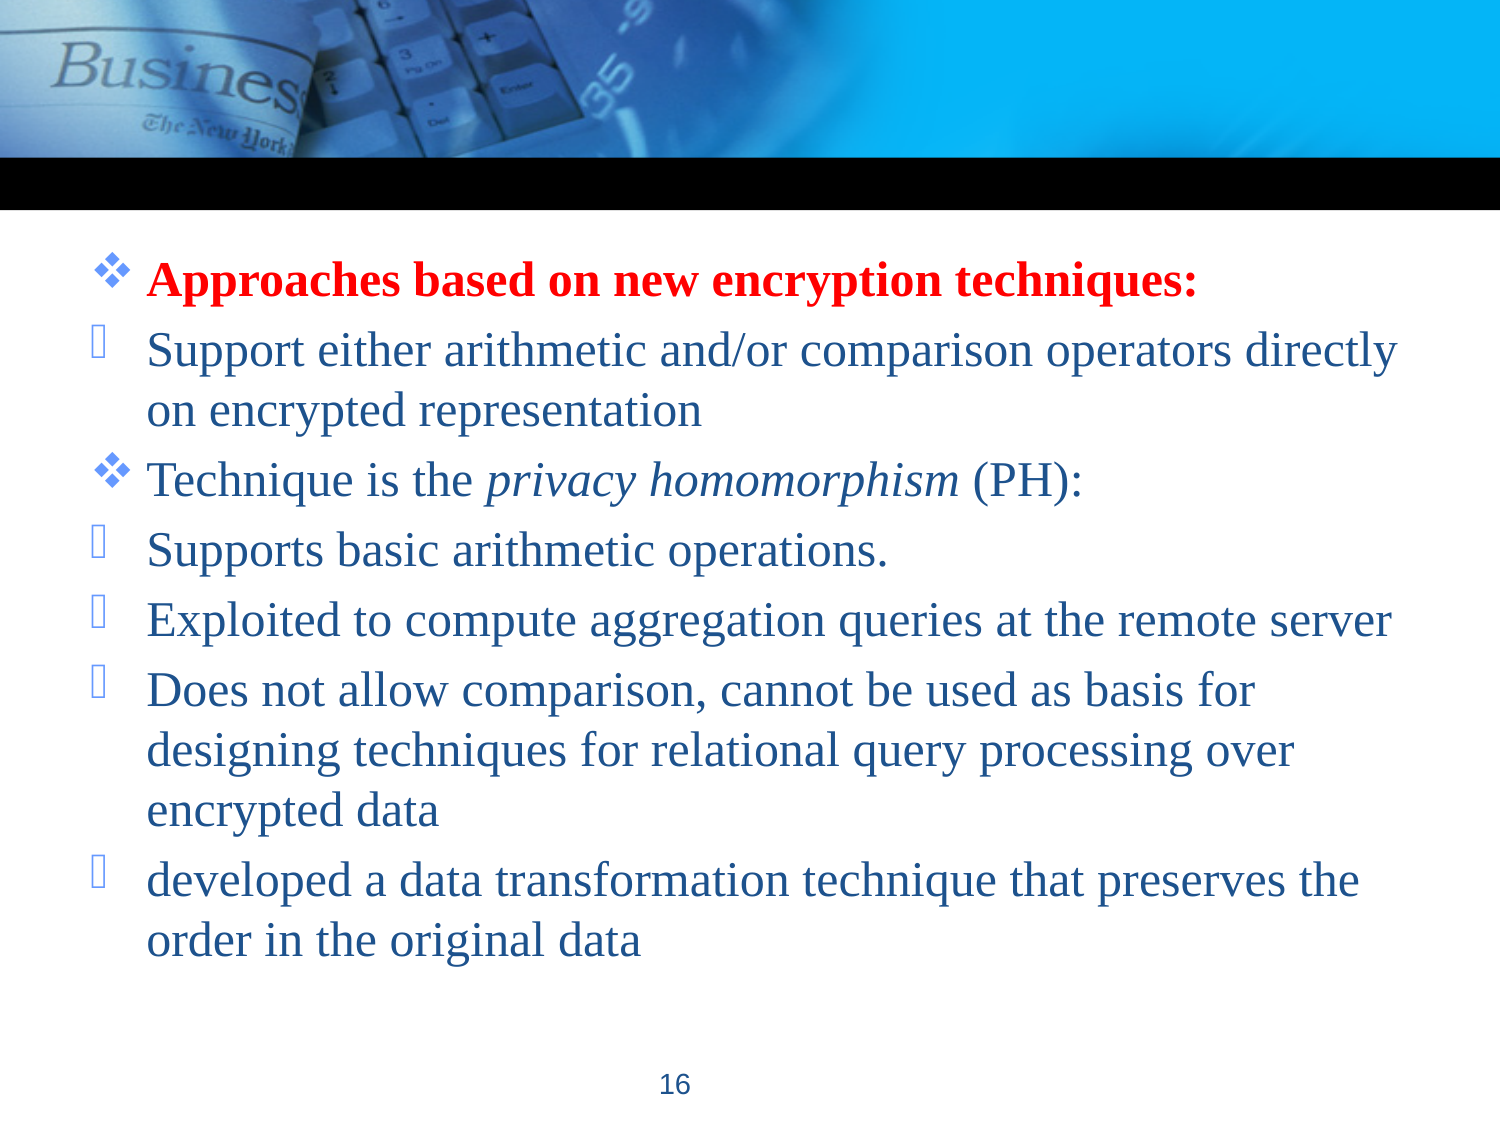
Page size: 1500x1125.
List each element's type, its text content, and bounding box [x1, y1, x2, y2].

slide_number 16 [500, 1057, 850, 1111]
list Approaches based on new encryption techniques: Support either arithmetic and/or comparison operators directly on encrypted representation Technique is the privacy homomorphism (PH): Supports basic arithmetic operations. Exploited to compute aggregation queries at the remote server Does not allow comparison, cannot be used as basis for designing techniques for relational query processing over encrypted data developed a data transformation technique that preserves the order in the original data [75, 239, 1425, 1050]
picture [0, 0, 843, 157]
